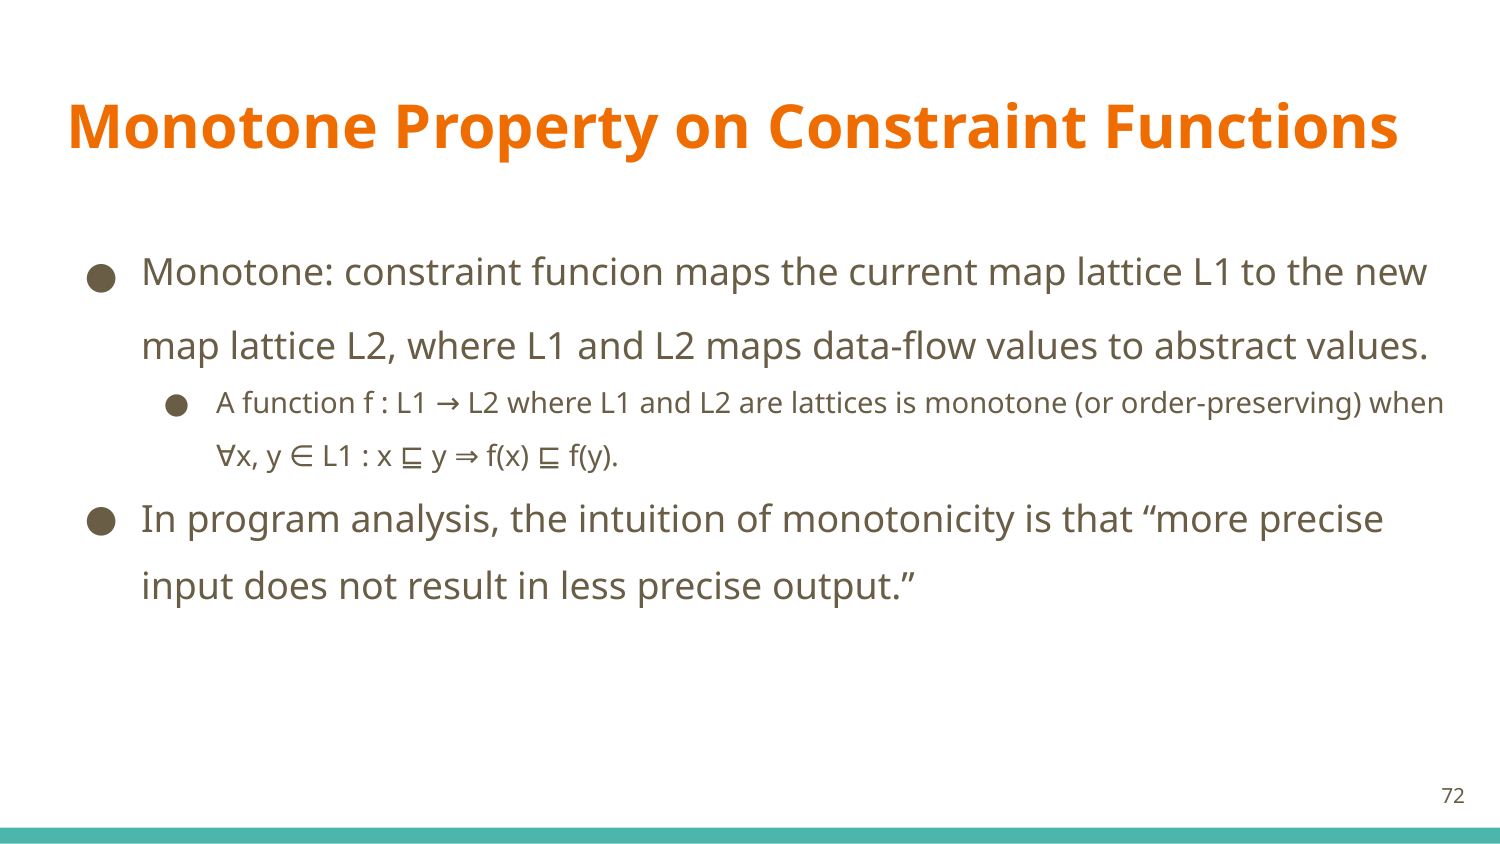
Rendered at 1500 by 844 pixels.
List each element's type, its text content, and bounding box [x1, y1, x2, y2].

list Monotone: constraint funcion maps the current map lattice L1 to the new map lattice L2, where L1 and L2 maps data-flow values to abstract values. A function f : L1 → L2 where L1 and L2 are lattices is monotone (or order-preserving) when ∀x, y ∈ L1 : x ⊑ y ⇒ f(x) ⊑ f(y). In program analysis, the intuition of monotonicity is that “more precise input does not result in less precise output.” [51, 207, 1480, 838]
title Monotone Property on Constraint Functions [51, 72, 1449, 189]
